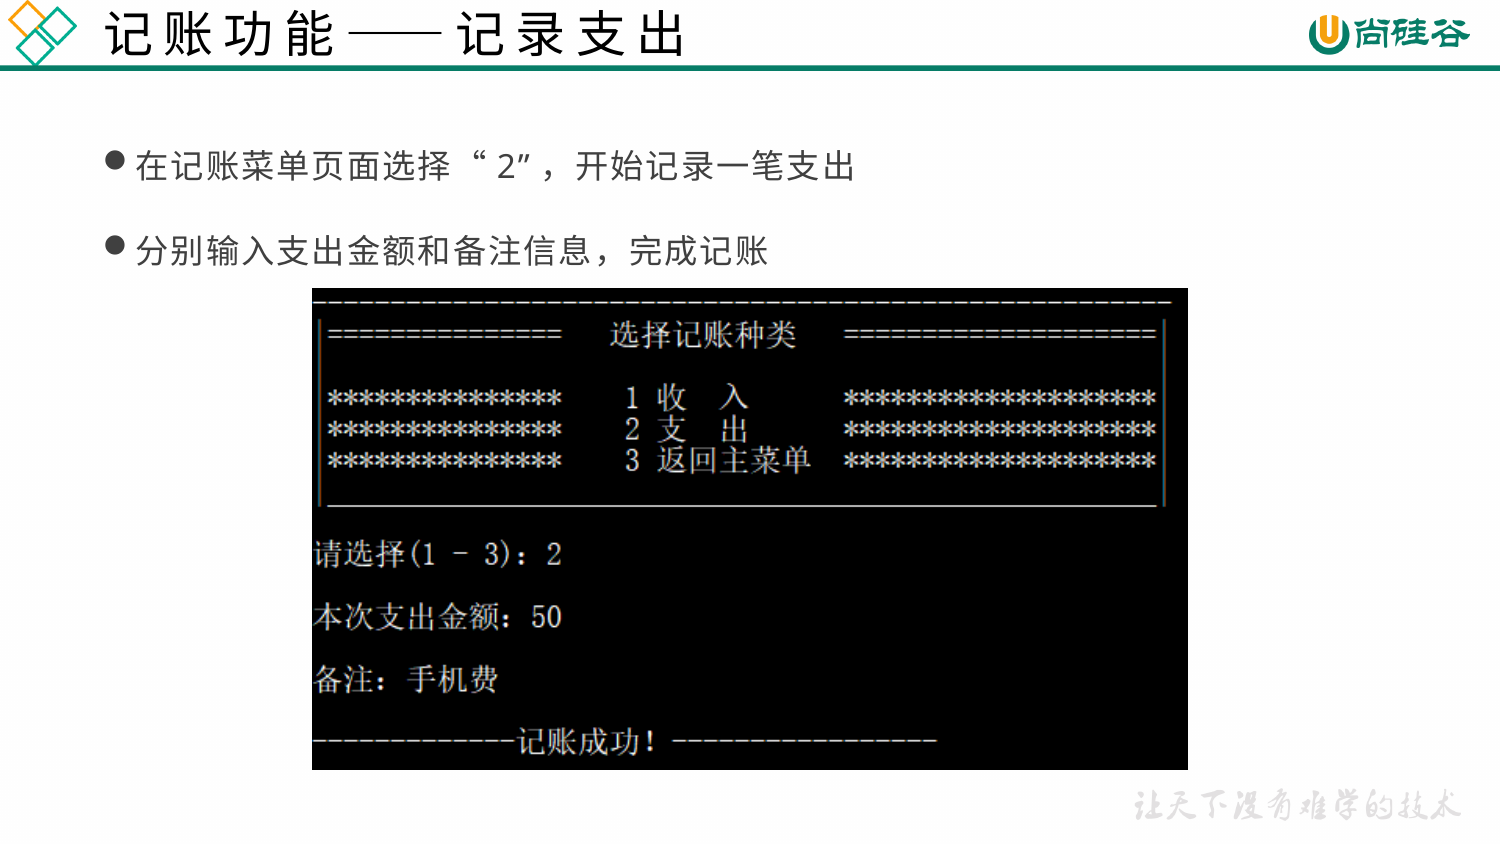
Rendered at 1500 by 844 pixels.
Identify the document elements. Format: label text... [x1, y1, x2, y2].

title 记账功能——记录支出 [88, 10, 754, 62]
picture [0, 0, 1500, 844]
list 在记账菜单页面选择“2”，开始记录一笔支出 分别输入支出金额和备注信息，完成记账 [87, 117, 1296, 449]
